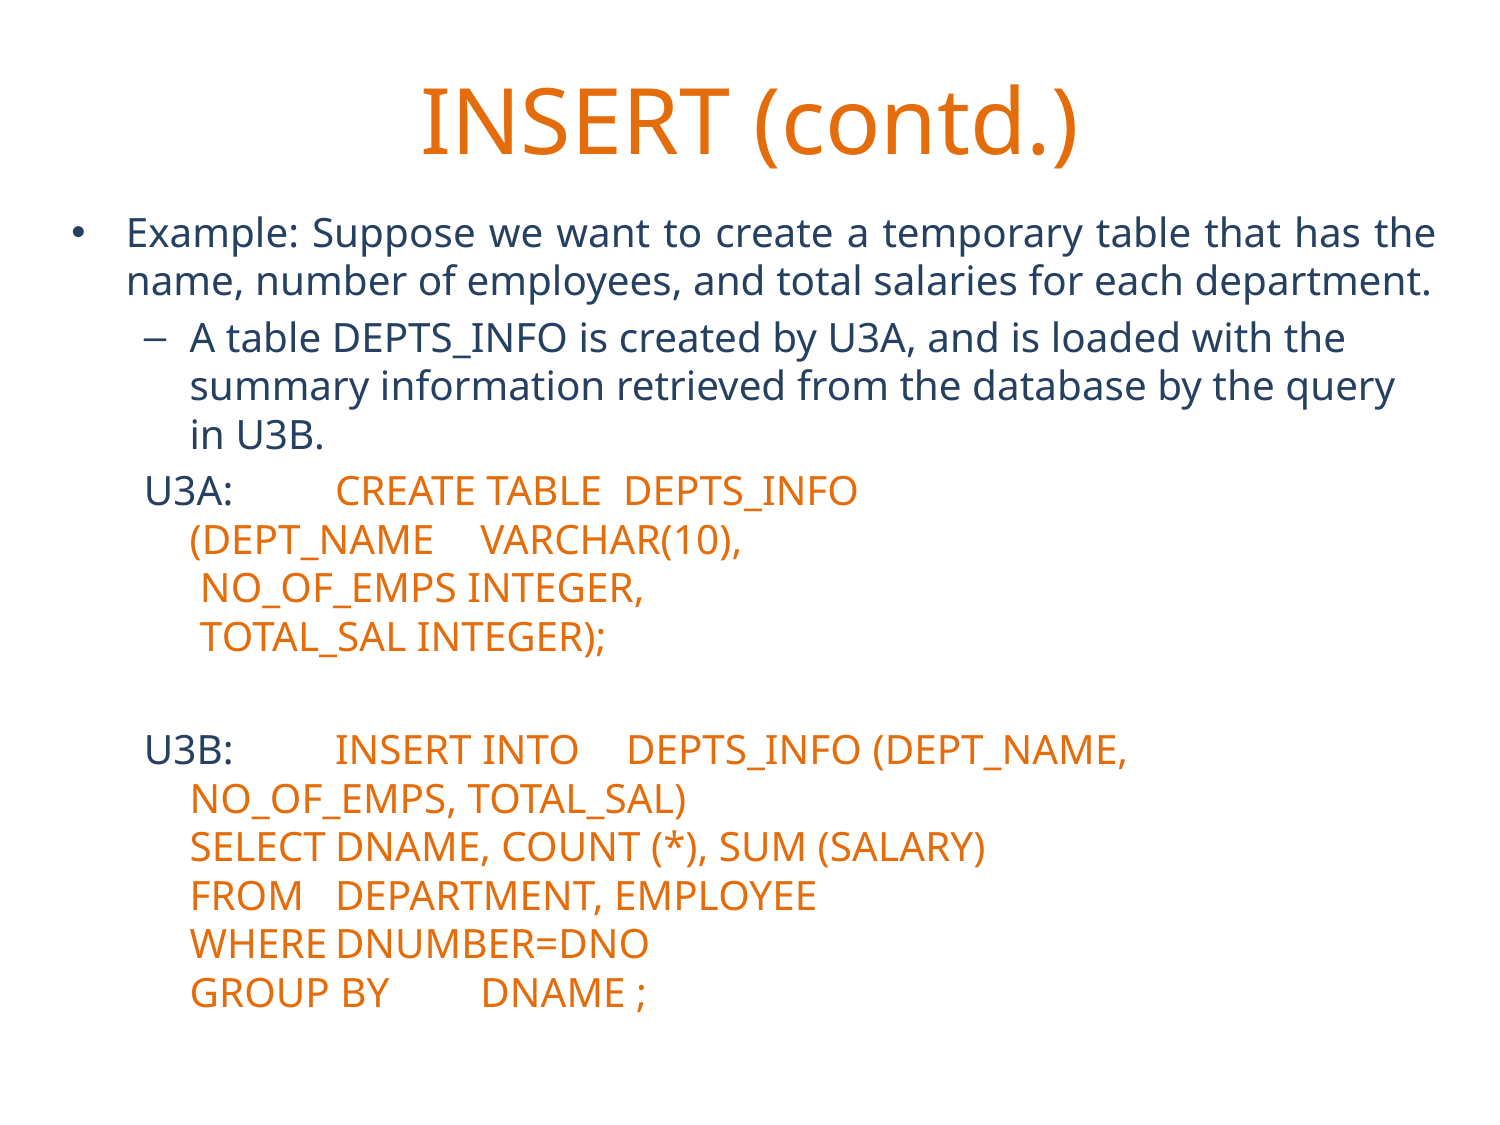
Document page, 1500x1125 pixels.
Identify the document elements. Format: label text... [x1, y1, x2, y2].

title INSERT (contd.) [75, 46, 1425, 190]
list Example: Suppose we want to create a temporary table that has the name, number of employees, and total salaries for each department. A table DEPTS_INFO is created by U3A, and is loaded with the summary information retrieved from the database by the query in U3B. U3A: CREATE TABLE DEPTS_INFO (DEPT_NAME VARCHAR(10), NO_OF_EMPS INTEGER, TOTAL_SAL INTEGER); U3B: INSERT INTO DEPTS_INFO (DEPT_NAME, NO_OF_EMPS, TOTAL_SAL) SELECT DNAME, COUNT (*), SUM (SALARY) FROM DEPARTMENT, EMPLOYEE WHERE DNUMBER=DNO GROUP BY DNAME ; [56, 199, 1454, 1043]
